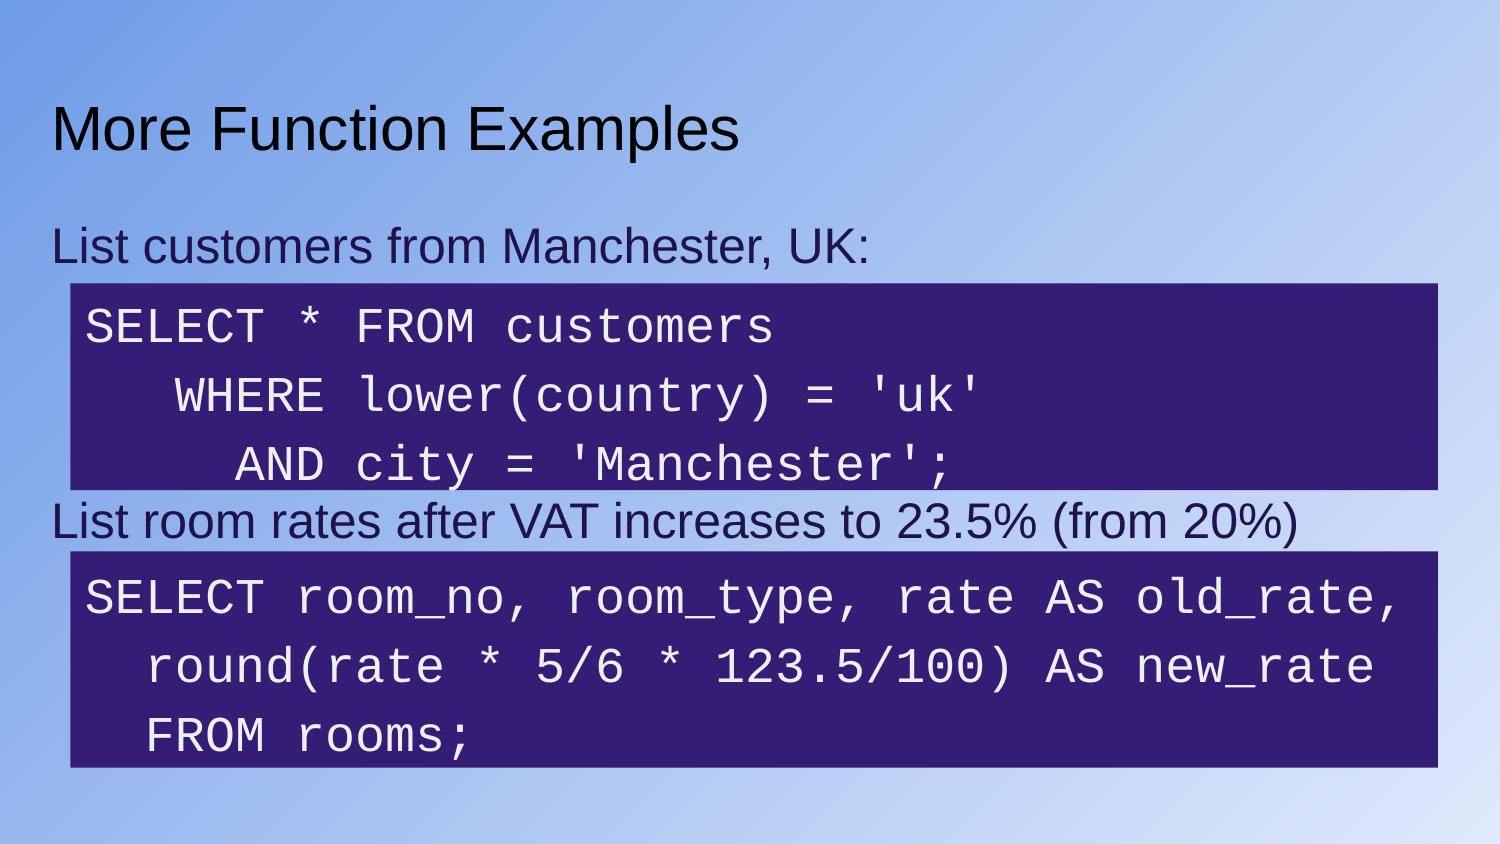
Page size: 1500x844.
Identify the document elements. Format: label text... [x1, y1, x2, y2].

text_box SELECT room_no, room_type, rate AS old_rate, round(rate * 5/6 * 123.5/100) AS new_rate FROM rooms; [70, 551, 1438, 768]
title More Function Examples [51, 72, 1449, 167]
text_box SELECT * FROM customers WHERE lower(country) = 'uk' AND city = 'Manchester'; [70, 283, 1438, 491]
list List customers from Manchester, UK: List room rates after VAT increases to 23.5% (from 20%) [51, 189, 1449, 750]
